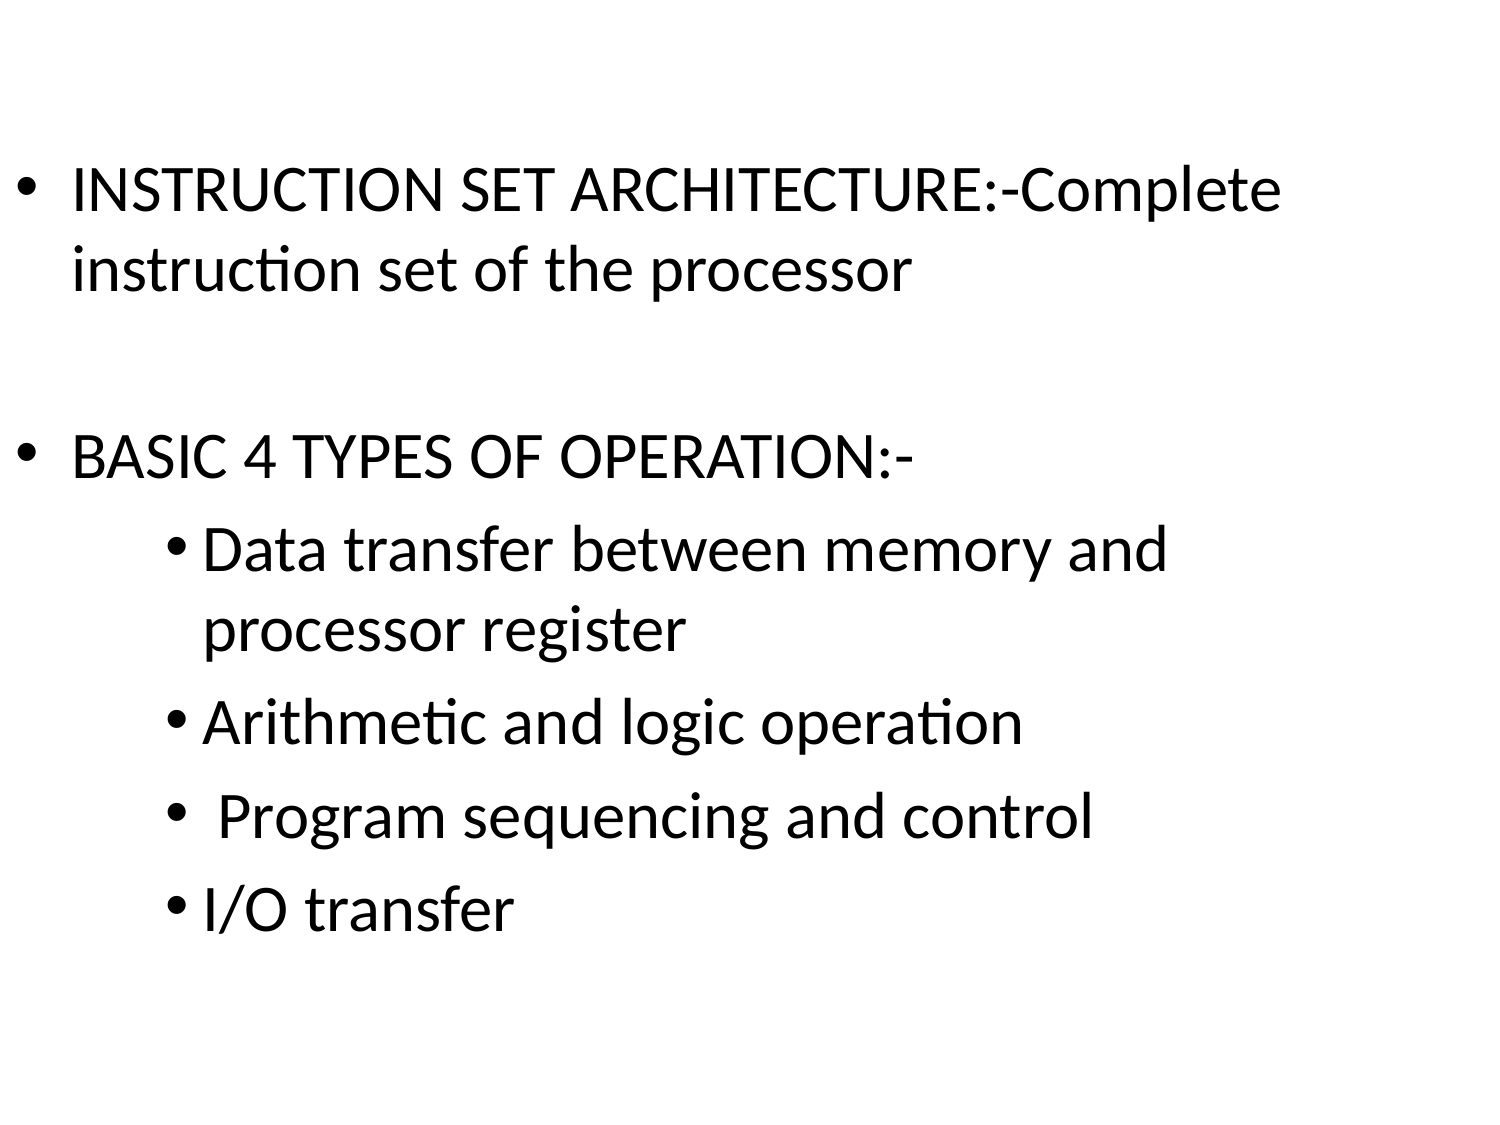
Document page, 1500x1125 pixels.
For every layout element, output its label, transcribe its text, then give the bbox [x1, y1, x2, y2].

list INSTRUCTION SET ARCHITECTURE:-Complete instruction set of the processor BASIC 4 TYPES OF OPERATION:- Data transfer between memory and processor register Arithmetic and logic operation Program sequencing and control I/O transfer [0, 137, 1350, 1005]
